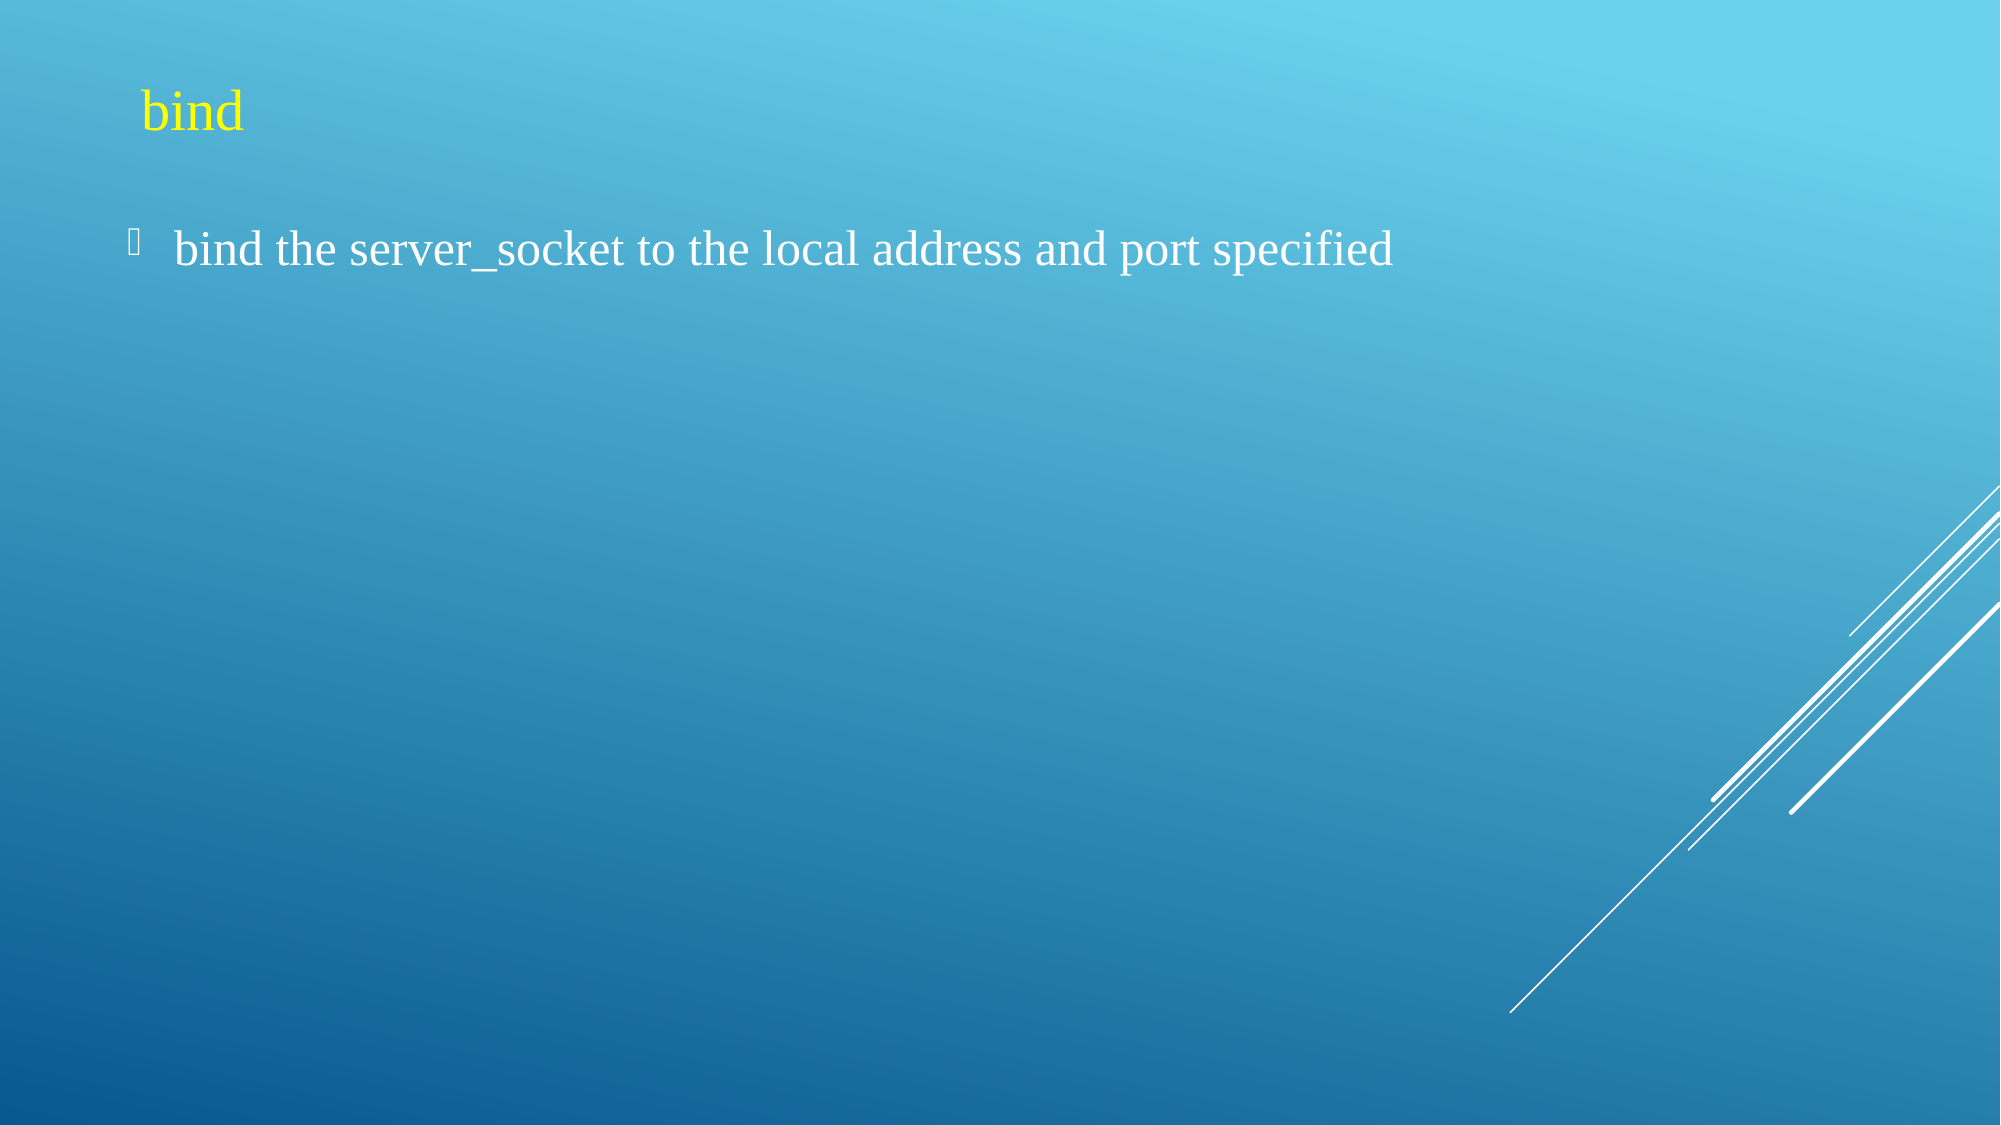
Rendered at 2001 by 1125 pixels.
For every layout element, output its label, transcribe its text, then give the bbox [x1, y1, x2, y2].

list bind the server_socket to the local address and port specified [112, 208, 1666, 989]
list bind [126, 55, 889, 150]
